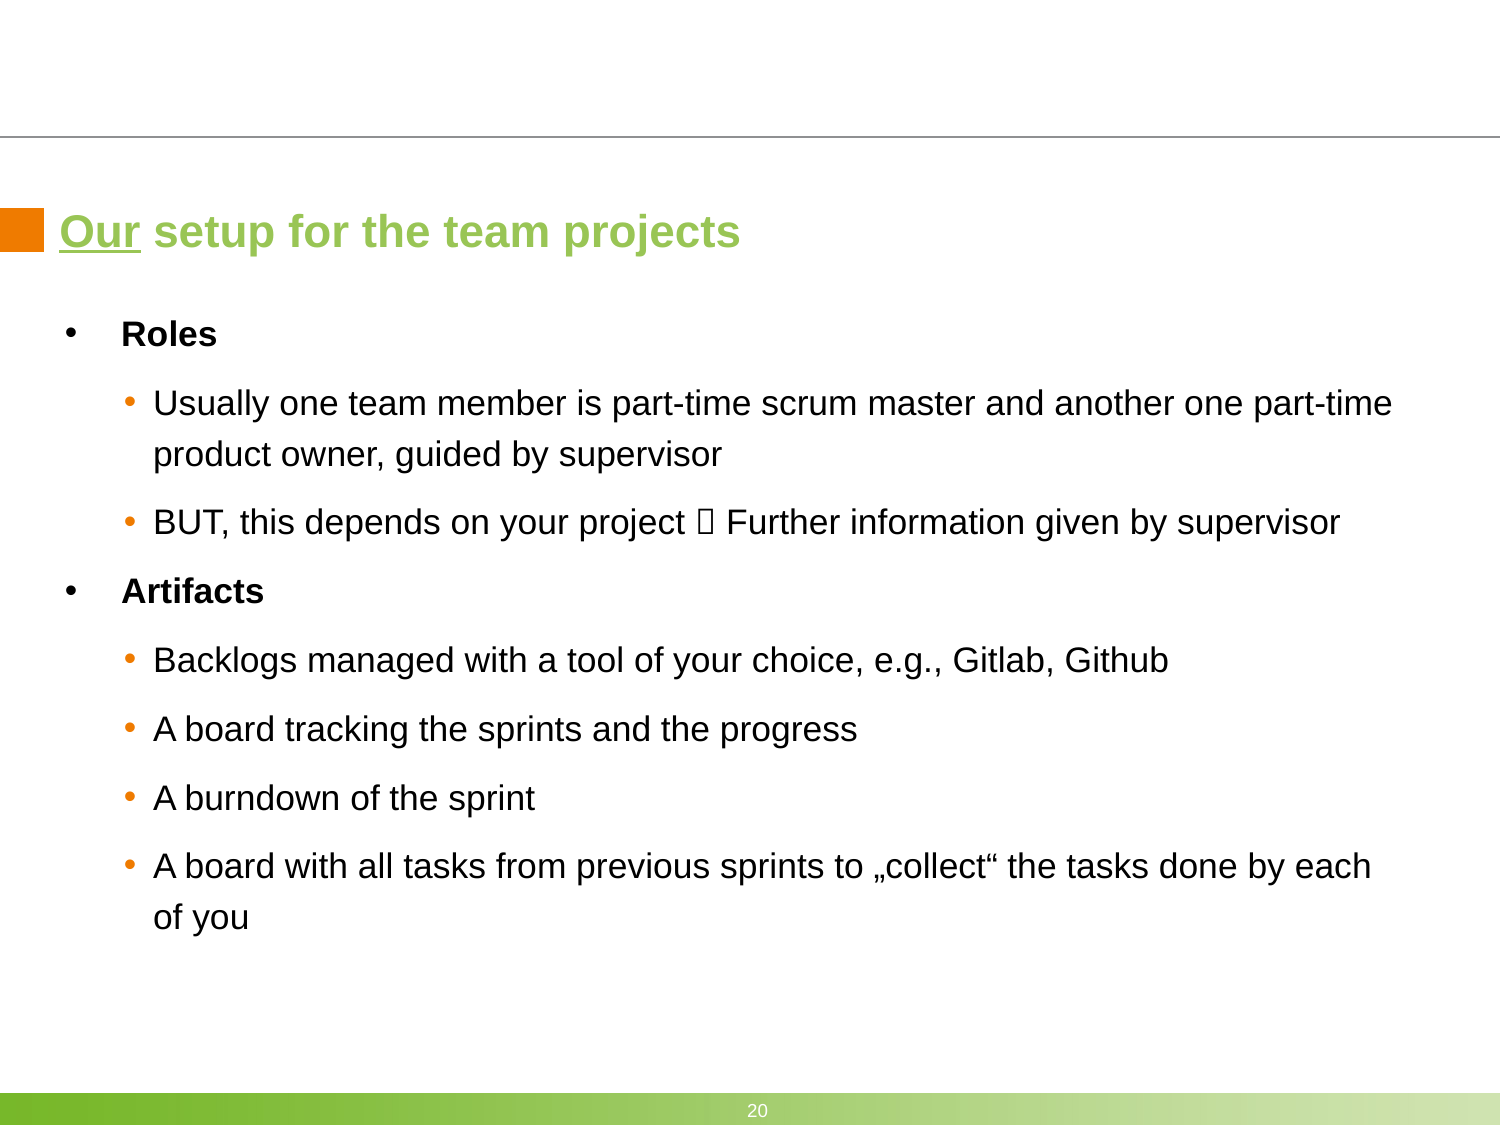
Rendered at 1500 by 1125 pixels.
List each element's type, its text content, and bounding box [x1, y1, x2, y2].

slide_number 20 [678, 1098, 822, 1125]
picture [0, 1093, 1500, 1125]
title Our setup for the team projects [0, 207, 1412, 327]
list Roles Usually one team member is part-time scrum master and another one part-time product owner, guided by supervisor BUT, this depends on your project  Further information given by supervisor Artifacts Backlogs managed with a tool of your choice, e.g., Gitlab, Github A board tracking the sprints and the progress A burndown of the sprint A board with all tasks from previous sprints to „collect“ the tasks done by each of you [64, 302, 1412, 1059]
picture [0, 208, 44, 252]
